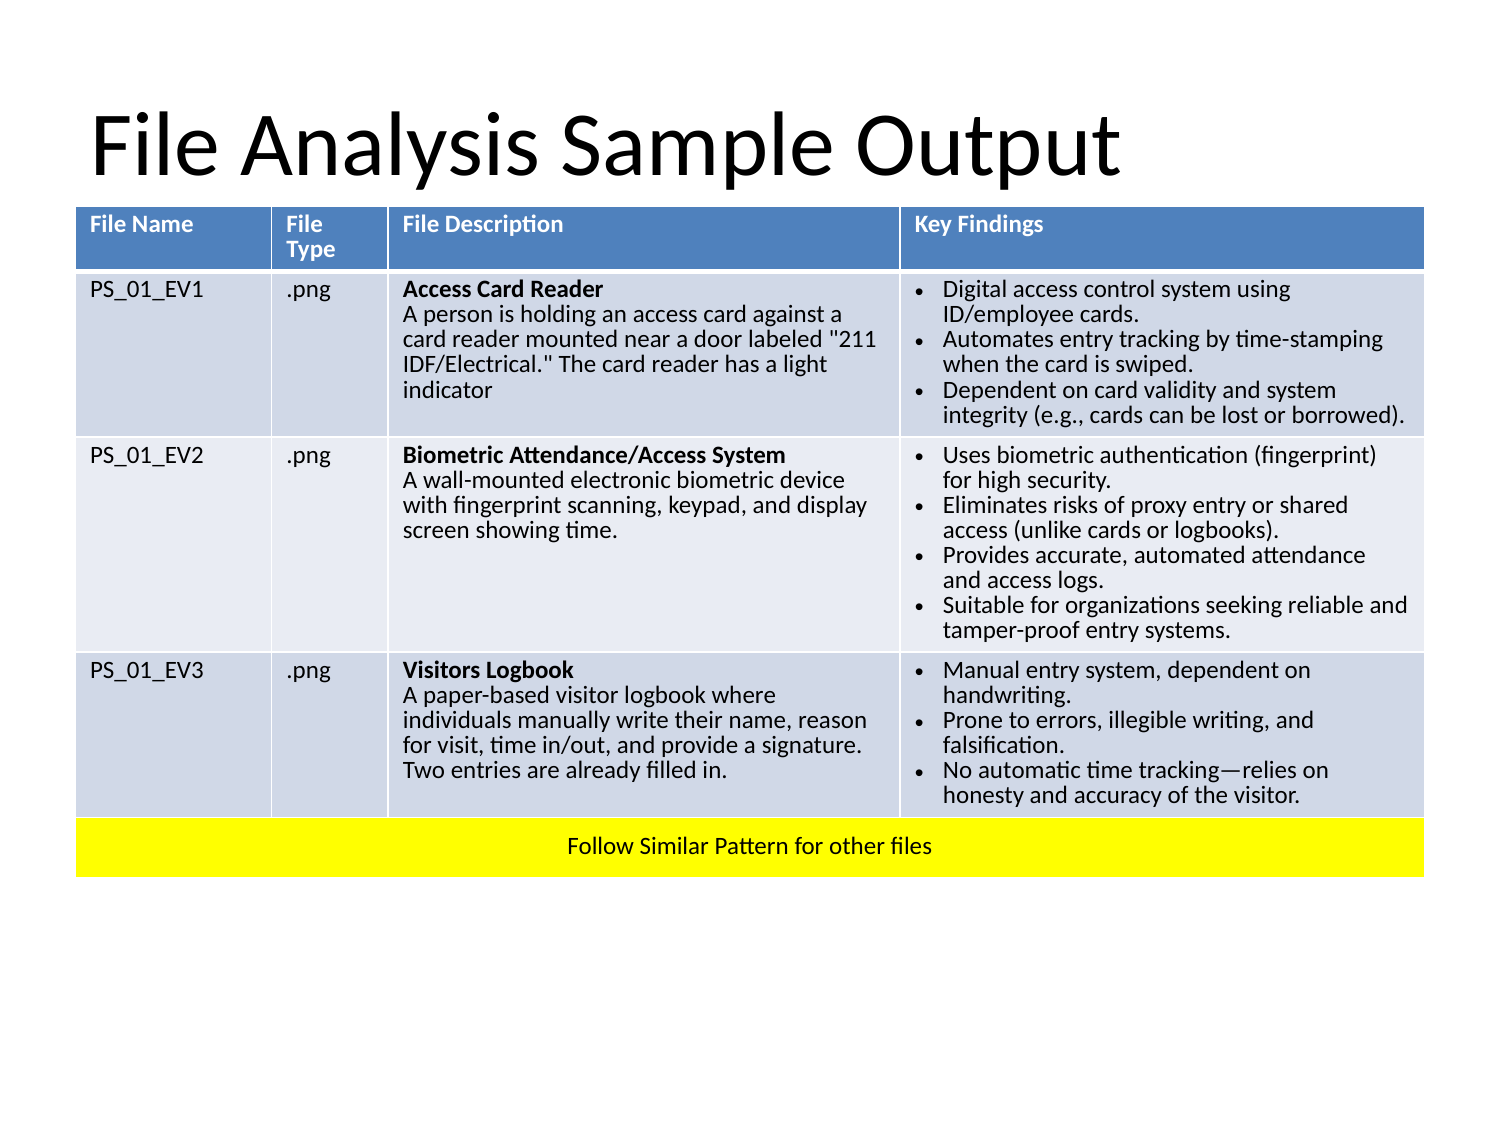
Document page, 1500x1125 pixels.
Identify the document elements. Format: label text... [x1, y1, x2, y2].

table_cell Digital access control system using ID/employee cards. Automates entry tracking by time-stamping when the card is swiped. Dependent on card validity and system integrity (e.g., cards can be lost or borrowed). [901, 274, 1424, 436]
table_cell Biometric Attendance/Access System A wall-mounted electronic biometric device with fingerprint scanning, keypad, and display screen showing time. [389, 438, 899, 651]
table_header Key Findings [901, 207, 1424, 269]
table_cell PS_01_EV1 [76, 274, 271, 436]
table_header File Name [76, 207, 271, 269]
table_cell Manual entry system, dependent on handwriting. Prone to errors, illegible writing, and falsification. No automatic time tracking—relies on honesty and accuracy of the visitor. [901, 653, 1424, 817]
title File Analysis Sample Output [75, 45, 1425, 206]
table_cell Visitors Logbook A paper-based visitor logbook where individuals manually write their name, reason for visit, time in/out, and provide a signature. Two entries are already filled in. [389, 653, 899, 817]
table_cell Follow Similar Pattern for other files [76, 818, 1424, 877]
table_cell Uses biometric authentication (fingerprint) for high security. Eliminates risks of proxy entry or shared access (unlike cards or logbooks). Provides accurate, automated attendance and access logs. Suitable for organizations seeking reliable and tamper-proof entry systems. [901, 438, 1424, 651]
table_cell .png [272, 438, 387, 651]
table_cell .png [272, 274, 387, 436]
table_header File Description [389, 207, 899, 269]
table_cell PS_01_EV3 [76, 653, 271, 817]
table_cell .png [272, 653, 387, 817]
table_header File Type [272, 207, 387, 269]
table_cell Access Card Reader A person is holding an access card against a card reader mounted near a door labeled "211 IDF/Electrical." The card reader has a light indicator [389, 274, 899, 436]
table_cell PS_01_EV2 [76, 438, 271, 651]
